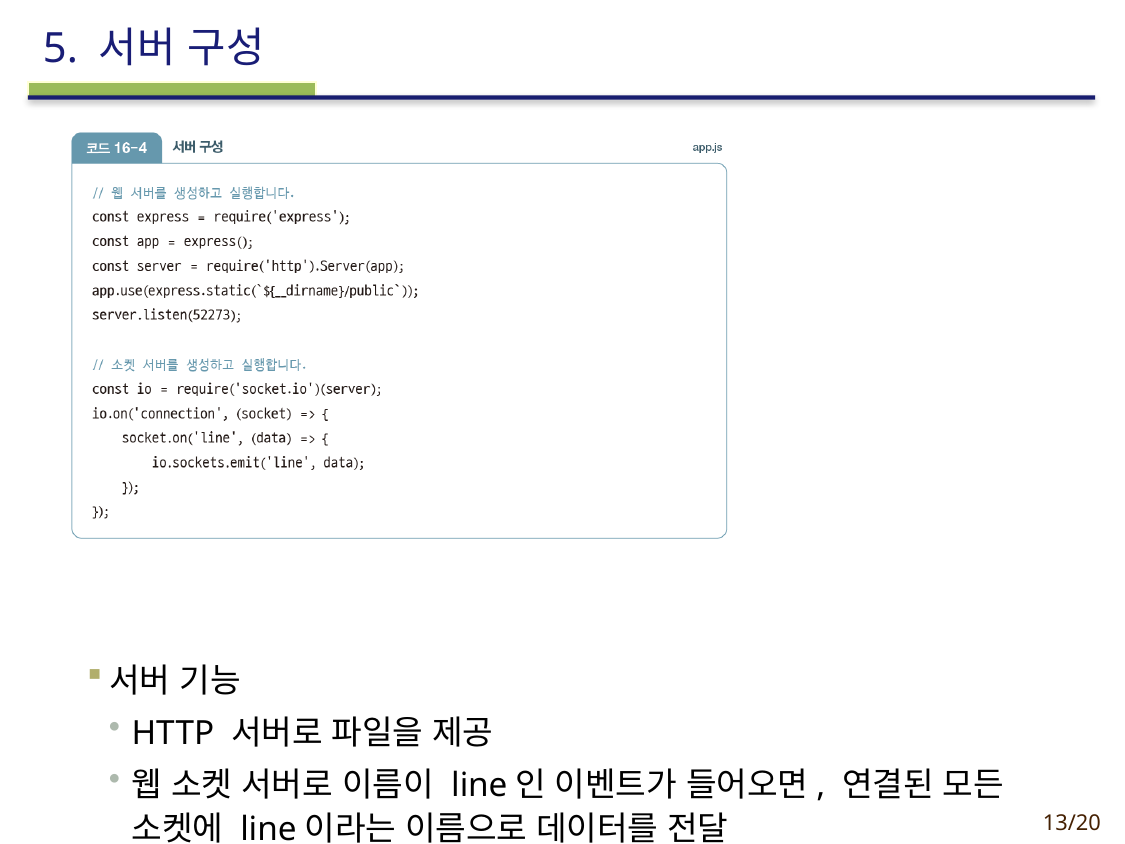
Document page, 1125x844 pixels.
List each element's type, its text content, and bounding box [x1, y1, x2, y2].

picture [70, 131, 729, 541]
title 5. 서버 구성 [27, 10, 958, 82]
list 서버 기능 HTTP 서버로 파일을 제공 웹 소켓 서버로 이름이 line인 이벤트가 들어오면, 연결된 모든 소켓에 line이라는 이름으로 데이터를 전달 [28, 114, 1097, 818]
